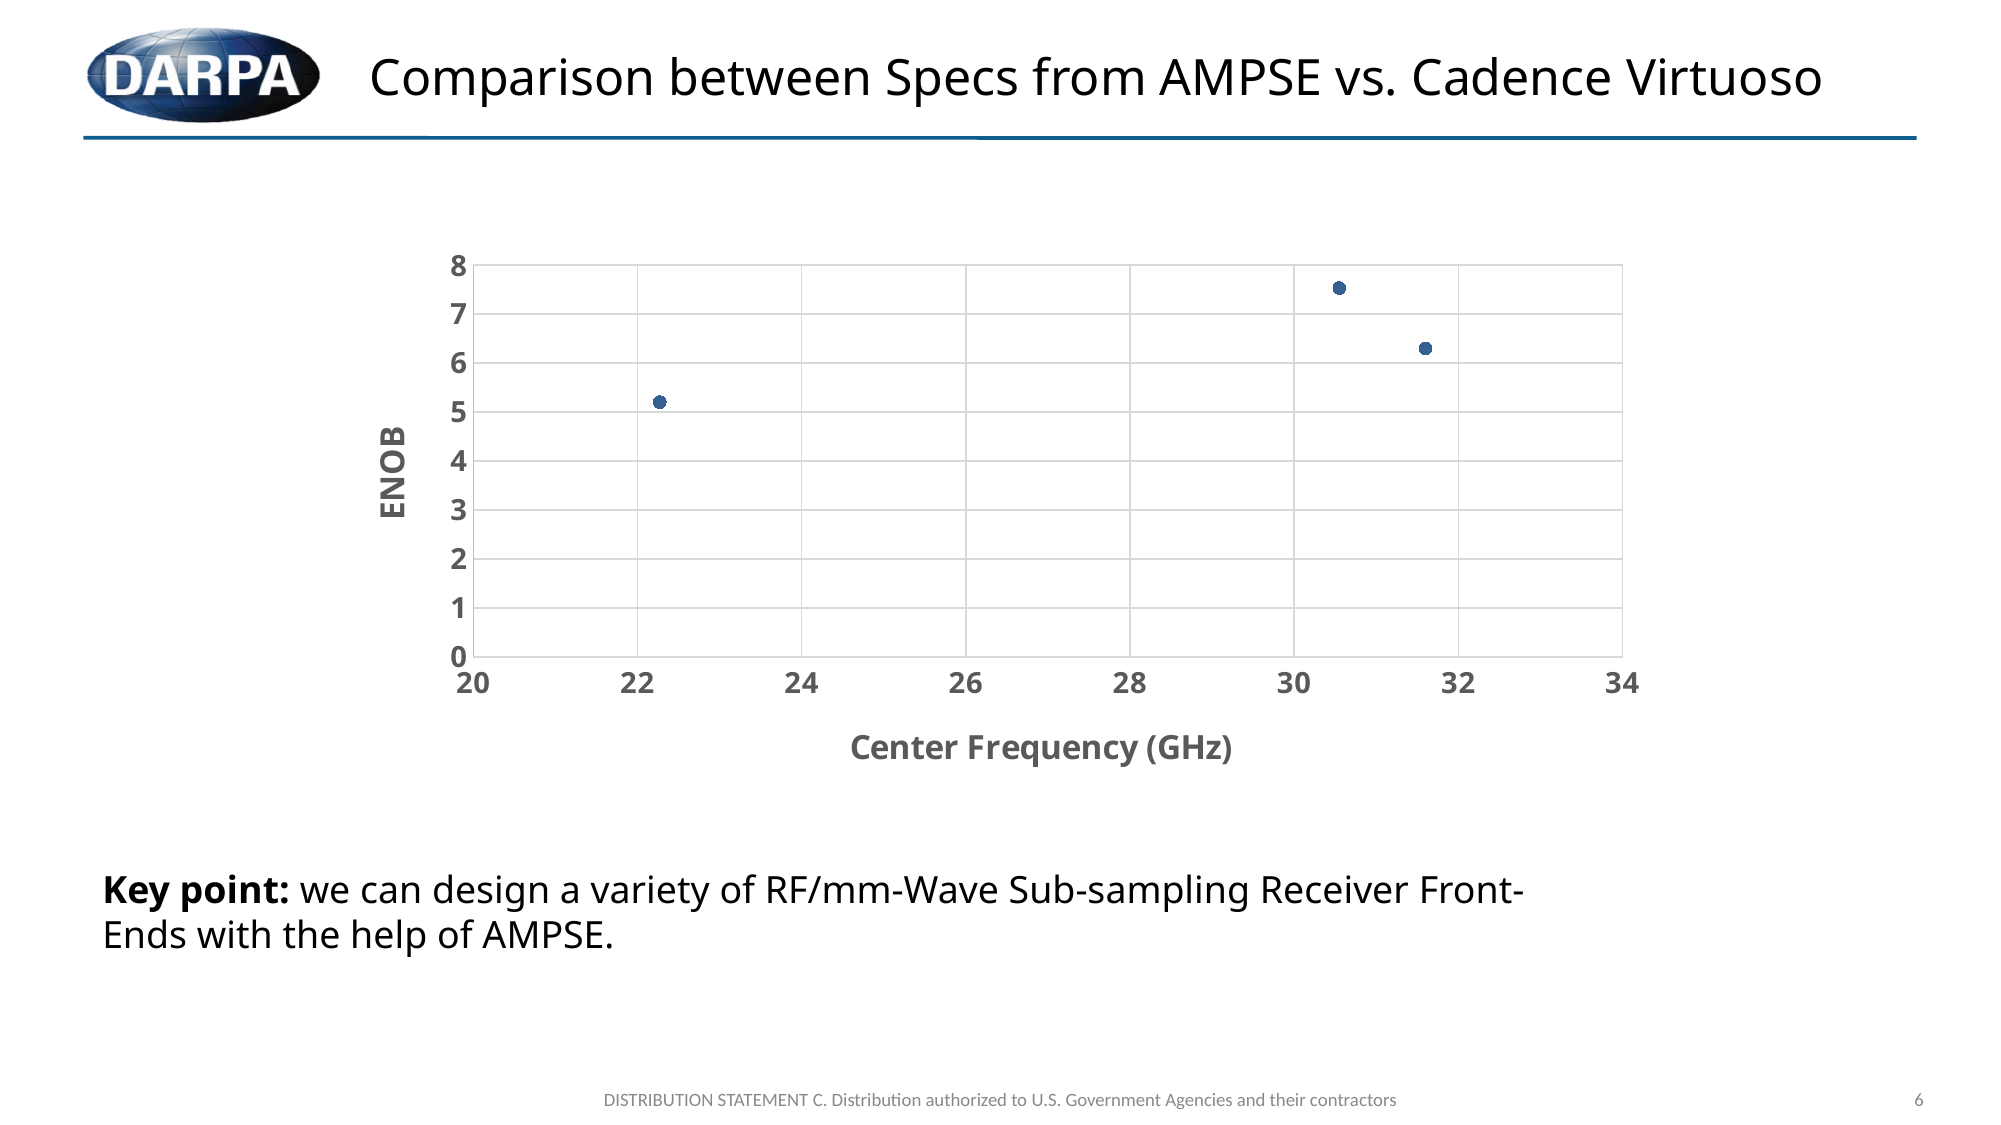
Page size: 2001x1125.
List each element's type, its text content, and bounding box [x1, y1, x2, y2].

slide_number 6 [1772, 1074, 1939, 1123]
footer DISTRIBUTION STATEMENT C. Distribution authorized to U.S. Government Agencies and their contractors [291, 1074, 1709, 1124]
text_box Key point: we can design a variety of RF/mm-Wave Sub-sampling Receiver Front-Ends with the help of AMPSE. [87, 858, 1613, 964]
title Comparison between Specs from AMPSE vs. Cadence Virtuoso [354, 24, 1917, 126]
picture [84, 21, 322, 129]
chart [332, 233, 1667, 804]
